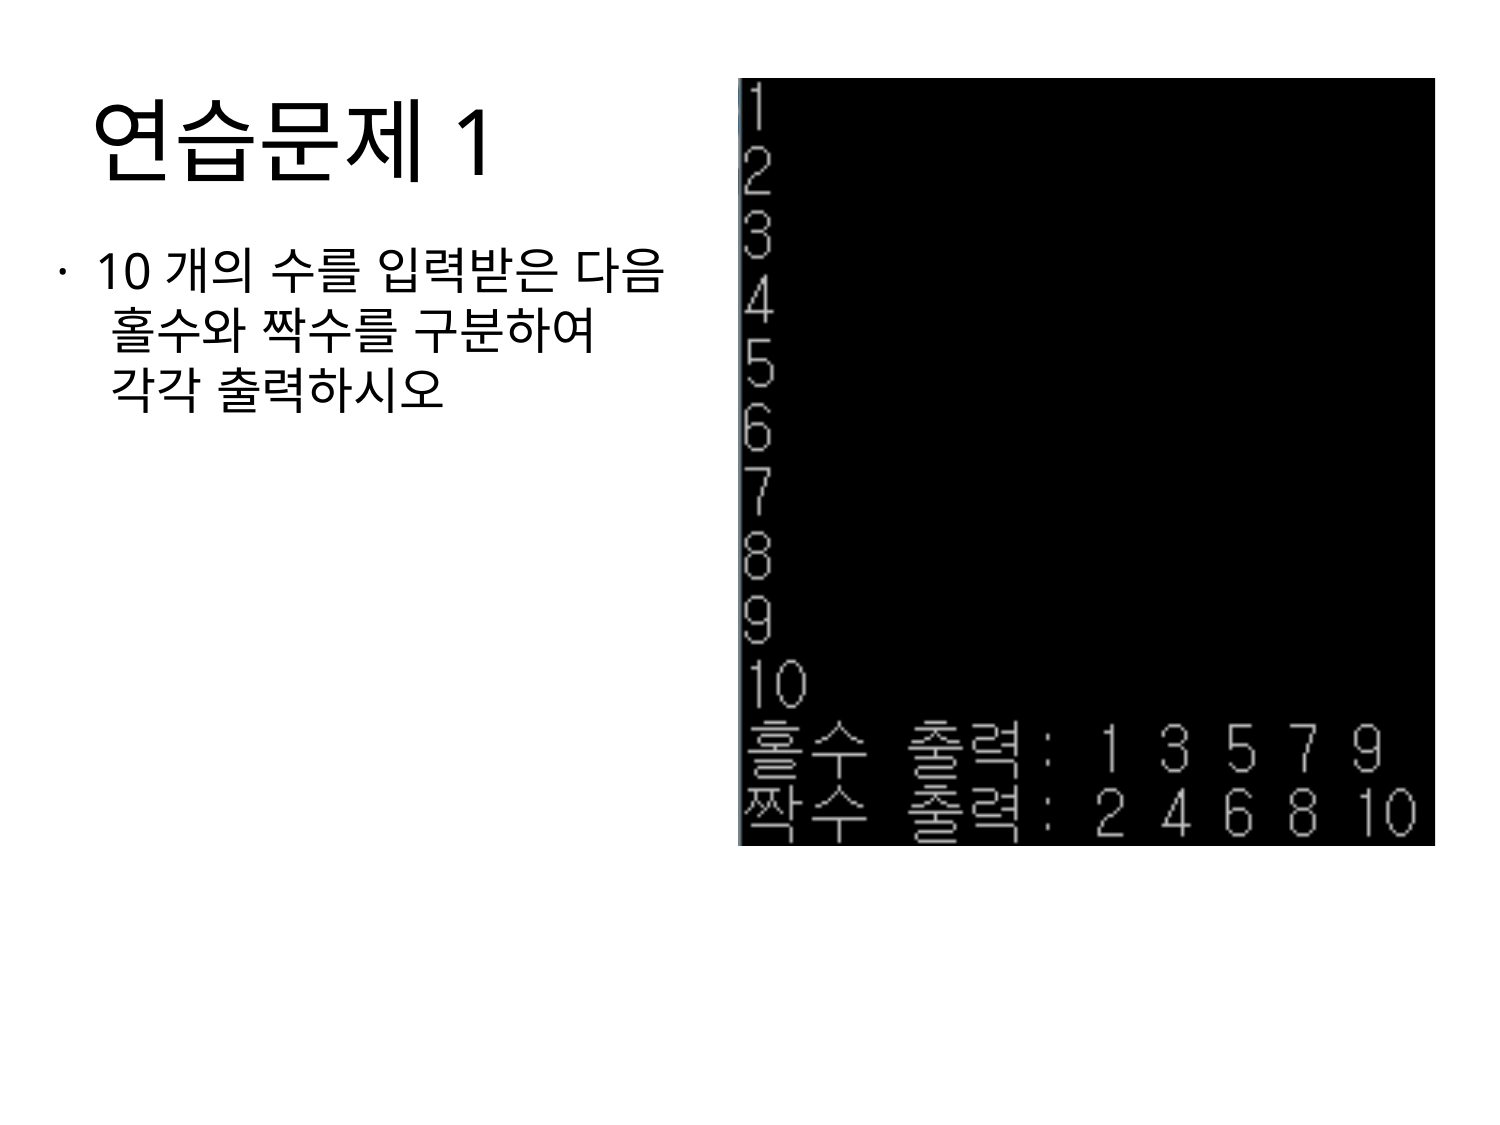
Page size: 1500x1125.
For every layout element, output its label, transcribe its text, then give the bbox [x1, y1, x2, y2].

picture [737, 77, 1436, 847]
title 연습문제1 [75, 45, 1425, 231]
text_box · 10개의 수를 입력받은 다음 홀수와 짝수를 구분하여 각각 출력하시오 [41, 231, 732, 427]
